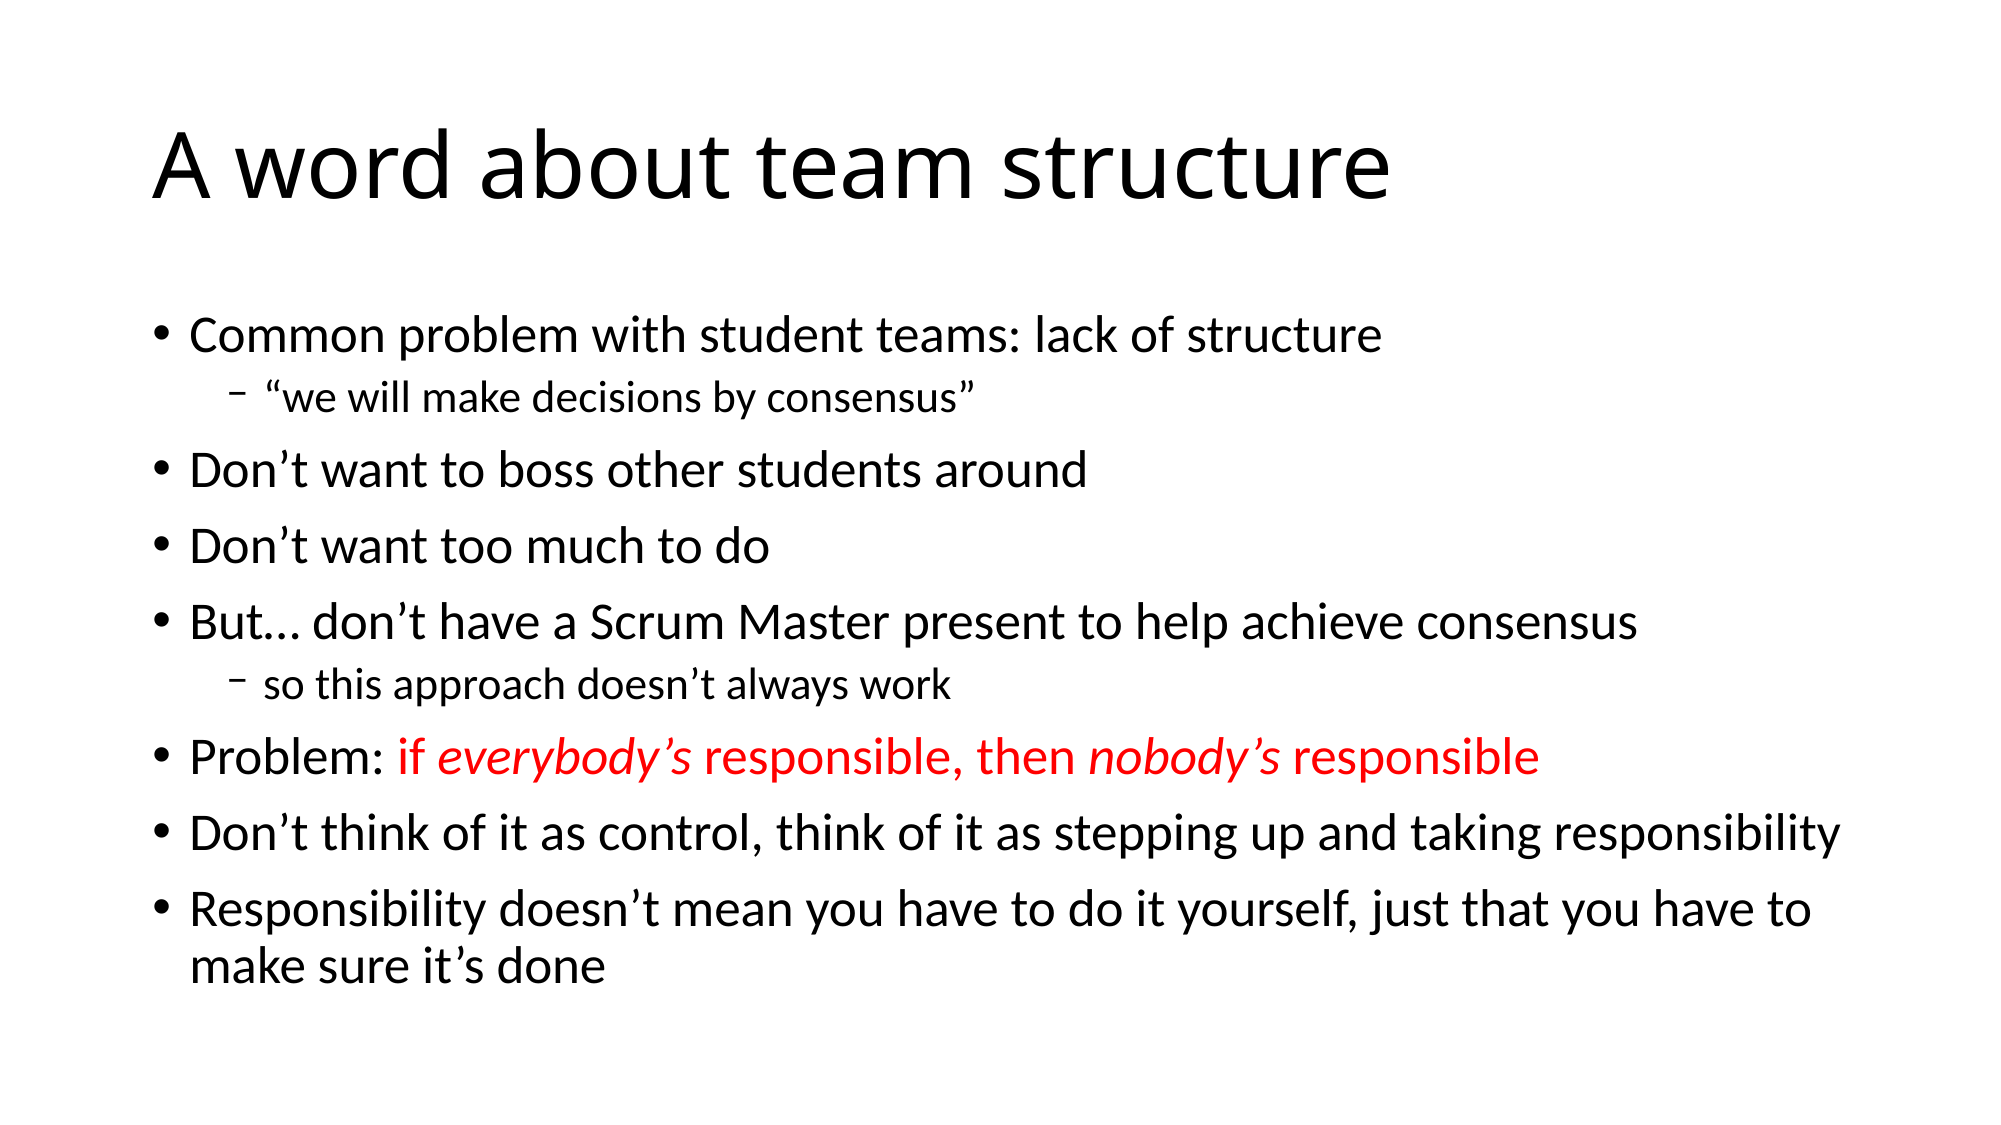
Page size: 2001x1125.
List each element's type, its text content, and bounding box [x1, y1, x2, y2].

list Common problem with student teams: lack of structure “we will make decisions by consensus” Don’t want to boss other students around Don’t want too much to do But… don’t have a Scrum Master present to help achieve consensus so this approach doesn’t always work Problem: if everybody’s responsible, then nobody’s responsible Don’t think of it as control, think of it as stepping up and taking responsibility Responsibility doesn’t mean you have to do it yourself, just that you have to make sure it’s done [137, 299, 1863, 1014]
title A word about team structure [137, 59, 1863, 278]
